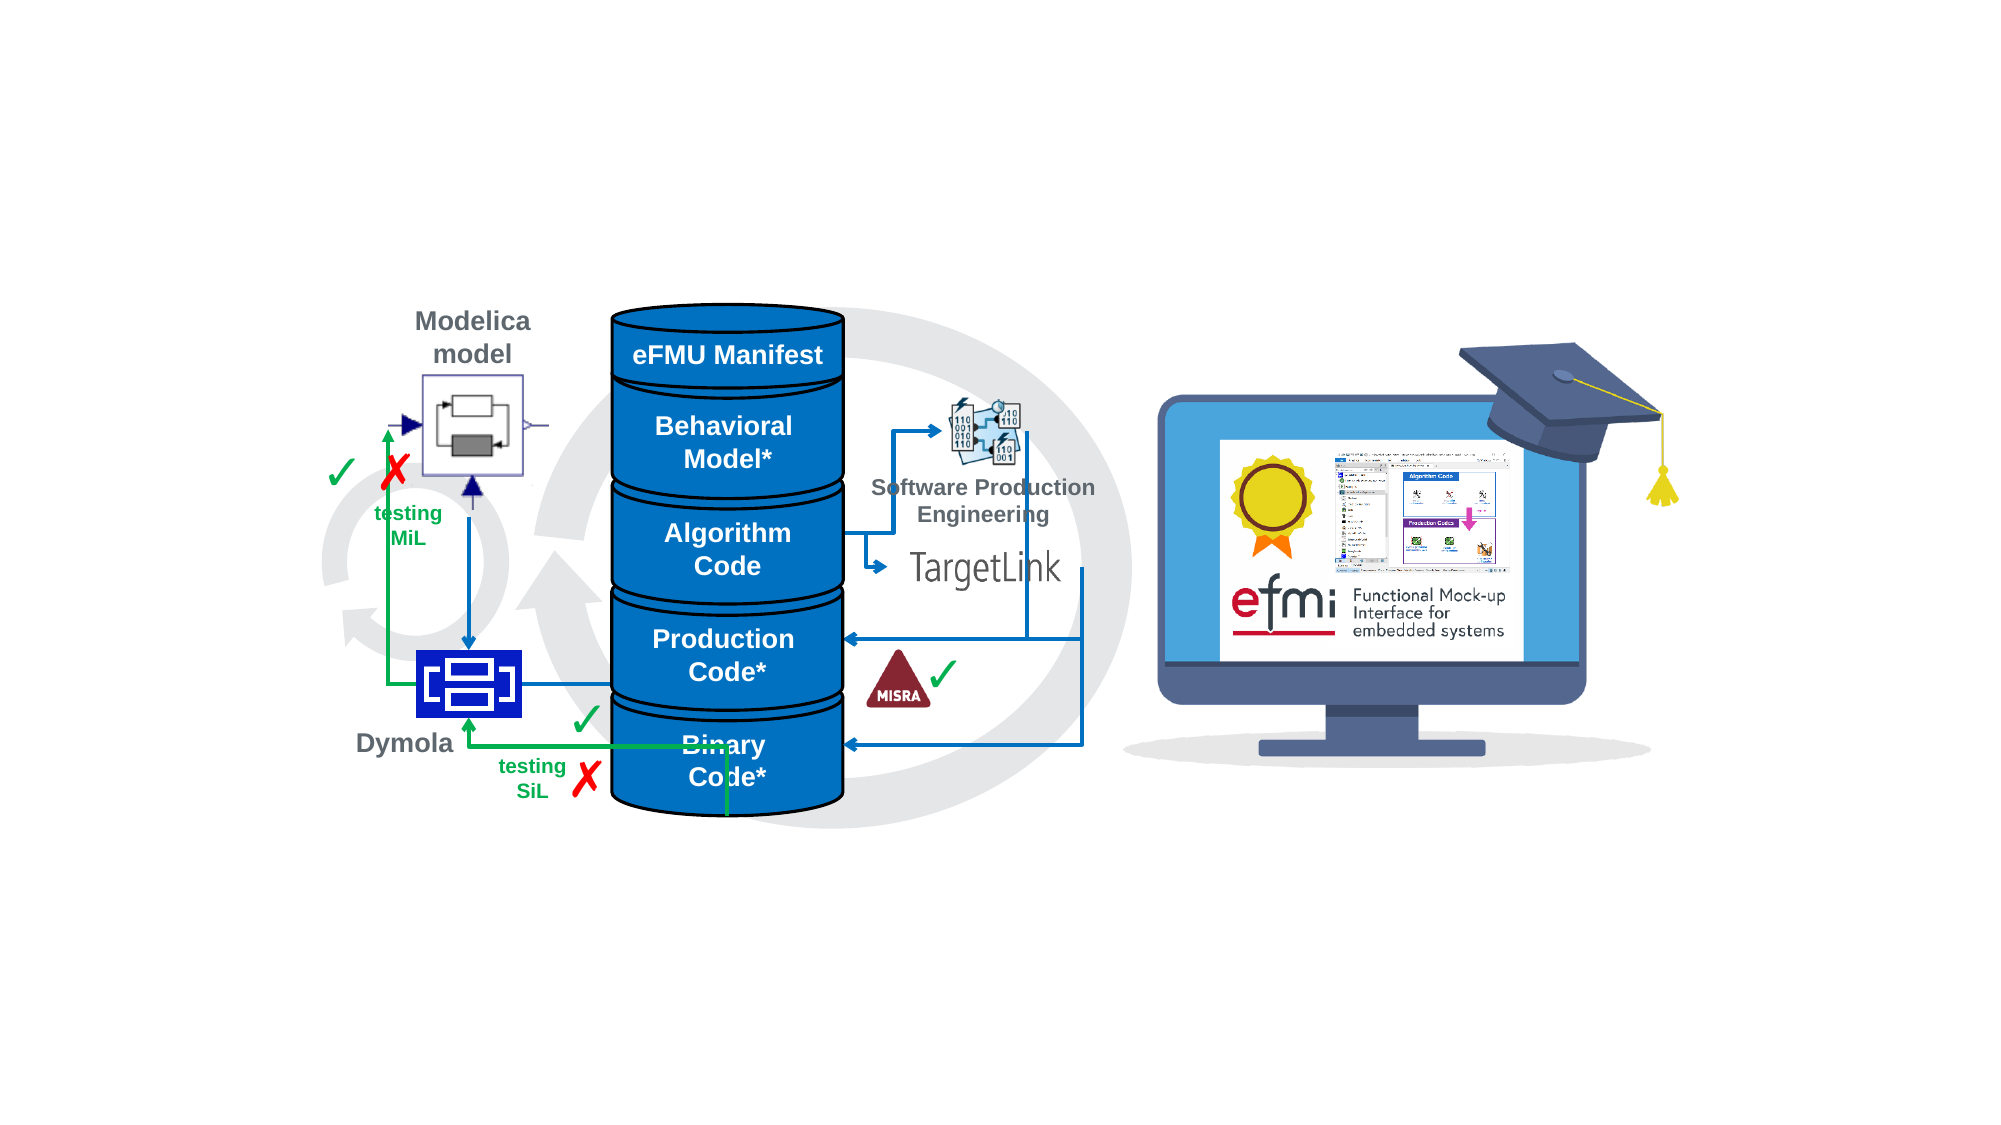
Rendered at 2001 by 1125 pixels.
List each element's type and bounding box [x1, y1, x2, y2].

text_box [321, 296, 1679, 829]
